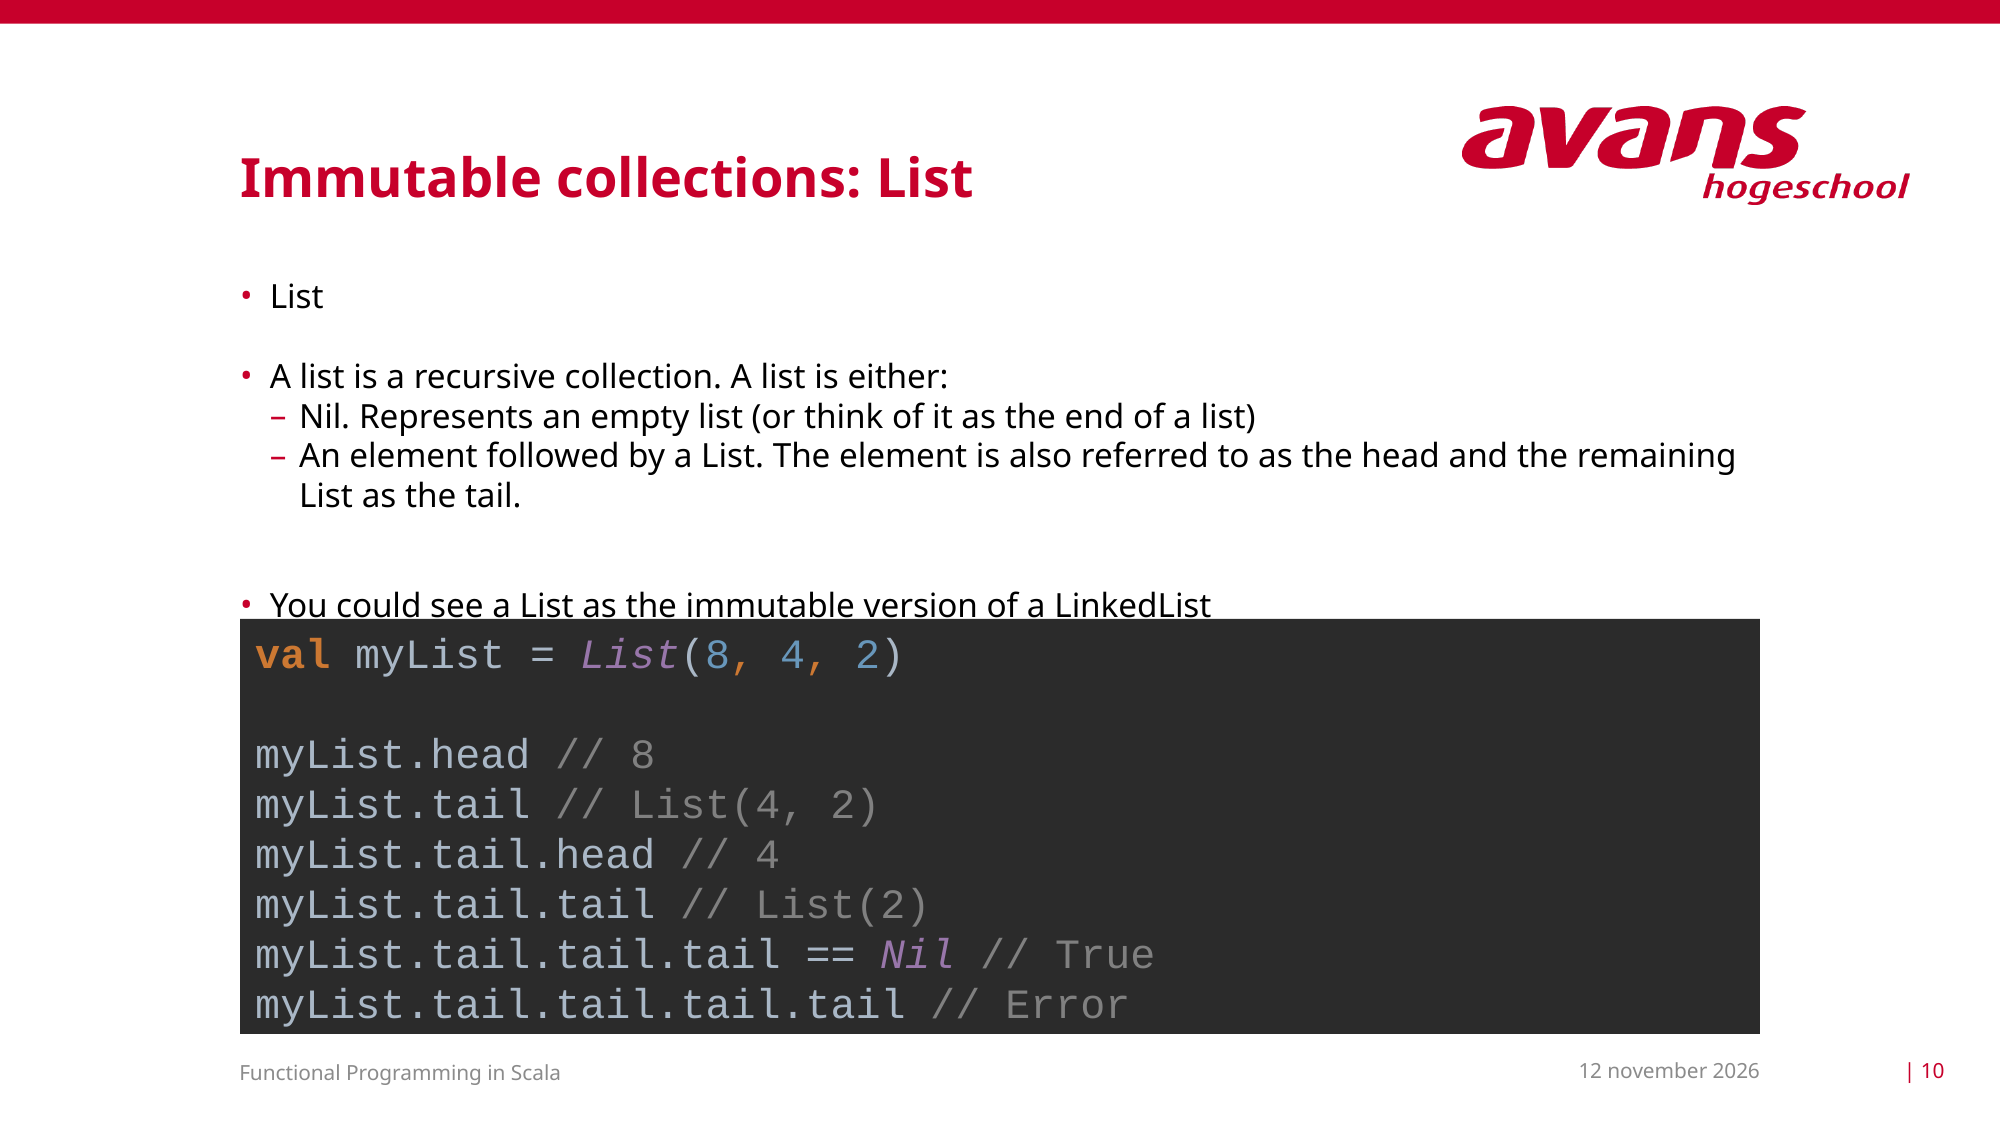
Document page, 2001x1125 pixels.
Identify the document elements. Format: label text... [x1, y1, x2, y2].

slide_number 17 maart 2021 [1309, 1054, 1760, 1090]
picture [1462, 106, 1910, 205]
text_box val myList = List(8, 4, 2) myList.head // 8 myList.tail // List(4, 2) myList.tail.head // 4 myList.tail.tail // List(2) myList.tail.tail.tail == Nil // True myList.tail.tail.tail.tail // Error [240, 618, 1760, 1034]
title Immutable collections: List [240, 150, 1359, 209]
list List A list is a recursive collection. A list is either: Nil. Represents an empty list (or think of it as the end of a list) An element followed by a List. The element is also referred to as the head and the remaining List as the tail. You could see a List as the immutable version of a LinkedList [240, 275, 1760, 618]
slide_number | 10 [1810, 1054, 1945, 1090]
